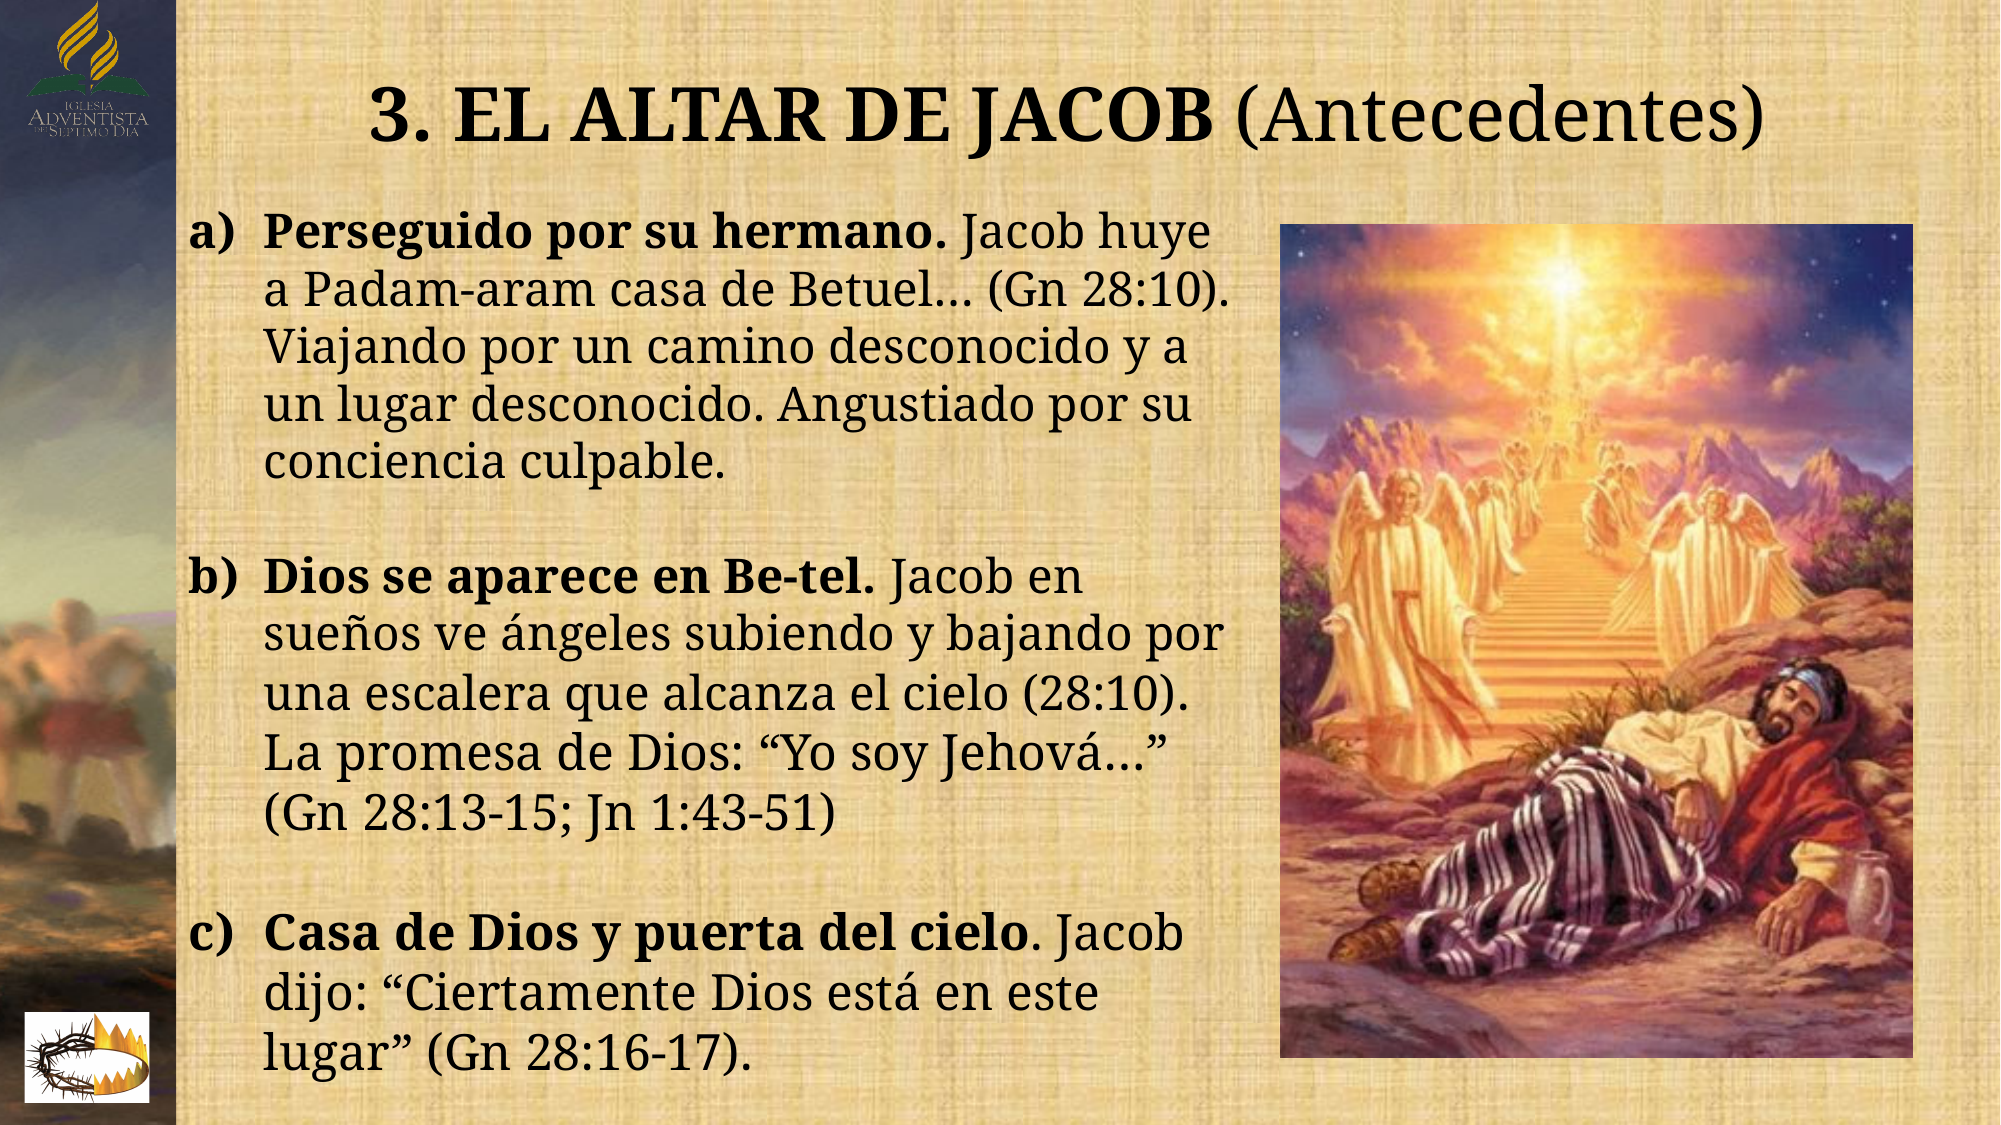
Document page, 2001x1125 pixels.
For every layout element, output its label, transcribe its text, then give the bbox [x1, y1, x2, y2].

text_box 3. EL ALTAR DE JACOB (Antecedentes) [187, 59, 1950, 165]
picture [0, 0, 2001, 1125]
text_box Perseguido por su hermano. Jacob huye a Padam-aram casa de Betuel… (Gn 28:10). Viajando por un camino desconocido y a un lugar desconocido. Angustiado por su conciencia culpable. Dios se aparece en Be-tel. Jacob en sueños ve ángeles subiendo y bajando por una escalera que alcanza el cielo (28:10). La promesa de Dios: “Yo soy Jehová…” (Gn 28:13-15; Jn 1:43-51) Casa de Dios y puerta del cielo. Jacob dijo: “Ciertamente Dios está en este lugar” (Gn 28:16-17). [177, 193, 1255, 1088]
